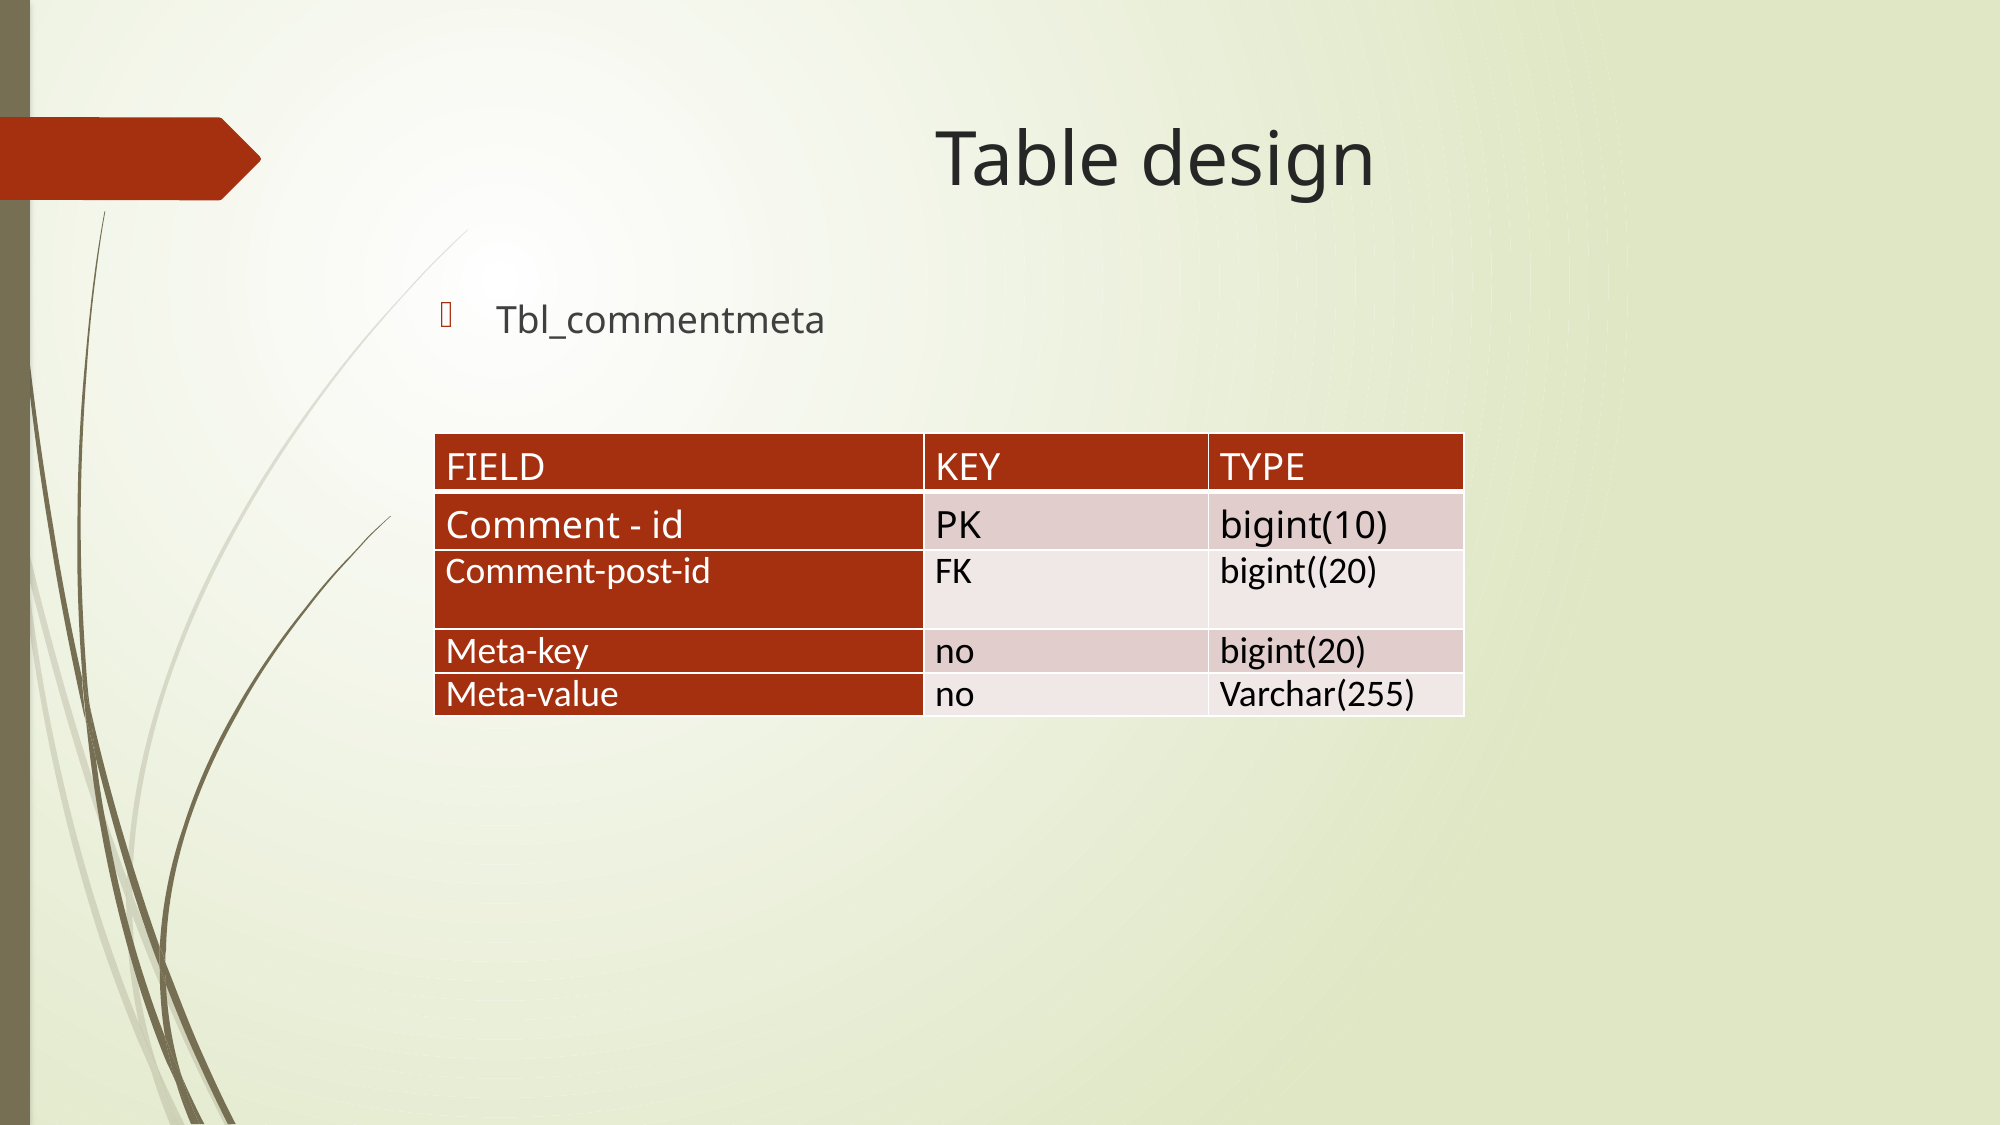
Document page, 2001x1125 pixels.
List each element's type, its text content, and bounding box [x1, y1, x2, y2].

list Tbl_commentmeta [424, 288, 1888, 1041]
table_header TYPE [1209, 434, 1463, 489]
table_cell Meta-key [435, 630, 923, 672]
table_header KEY [925, 434, 1208, 489]
table_cell bigint(20) [1209, 630, 1463, 672]
table_cell Comment-post-id [435, 551, 923, 628]
table_cell Varchar(255) [1209, 674, 1463, 715]
table_header FIELD [435, 434, 923, 489]
title Table design [425, 102, 1888, 236]
table_cell no [925, 630, 1208, 672]
table_cell PK [925, 494, 1208, 549]
table_cell bigint(10) [1209, 494, 1463, 549]
table_cell bigint((20) [1209, 551, 1463, 628]
table_cell FK [925, 551, 1208, 628]
table_cell Meta-value [435, 674, 923, 715]
table_cell no [925, 674, 1208, 715]
table_cell Comment - id [435, 494, 923, 549]
